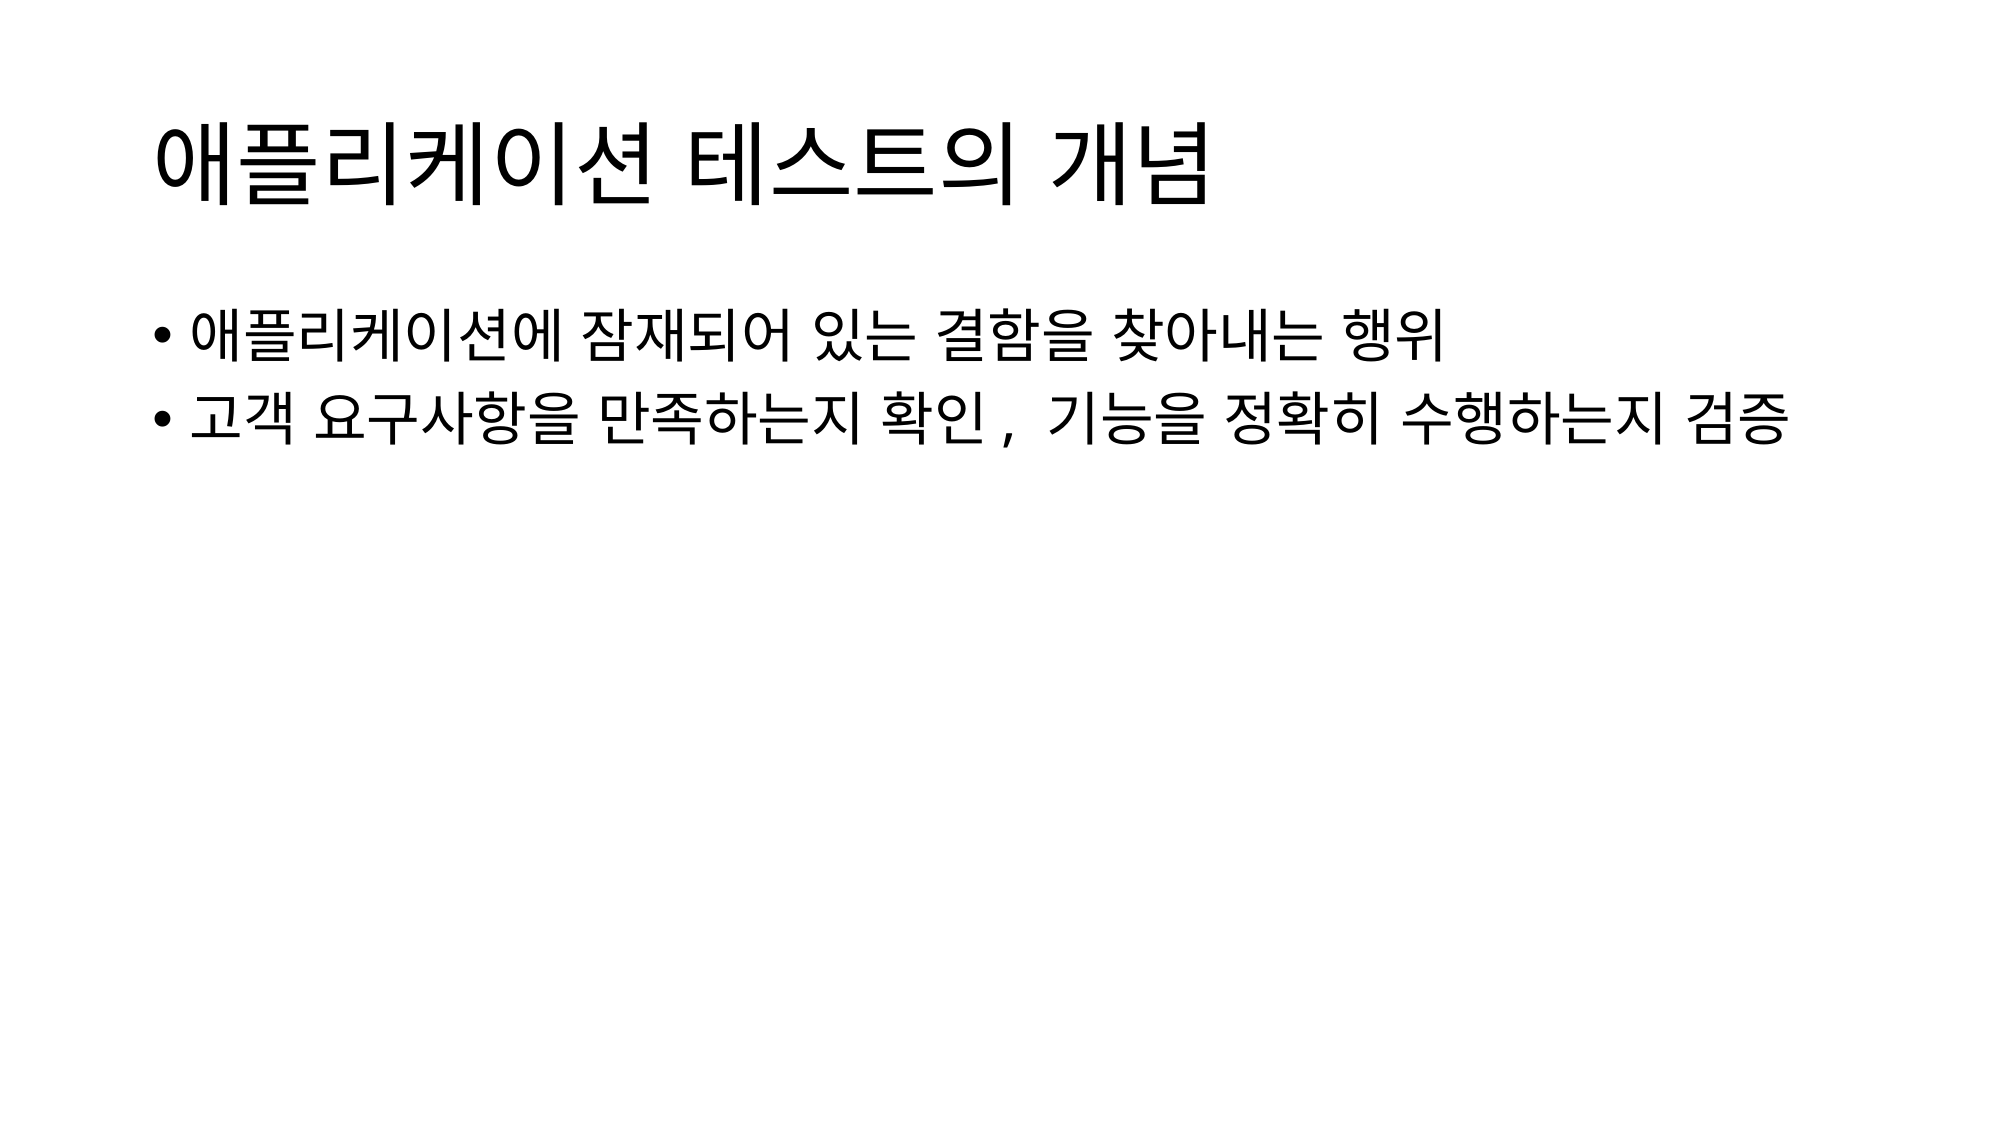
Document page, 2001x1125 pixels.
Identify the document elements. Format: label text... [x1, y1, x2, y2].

list 애플리케이션에 잠재되어 있는 결함을 찾아내는 행위 고객 요구사항을 만족하는지 확인, 기능을 정확히 수행하는지 검증 [137, 299, 1863, 1014]
title 애플리케이션 테스트의 개념 [137, 59, 1863, 278]
